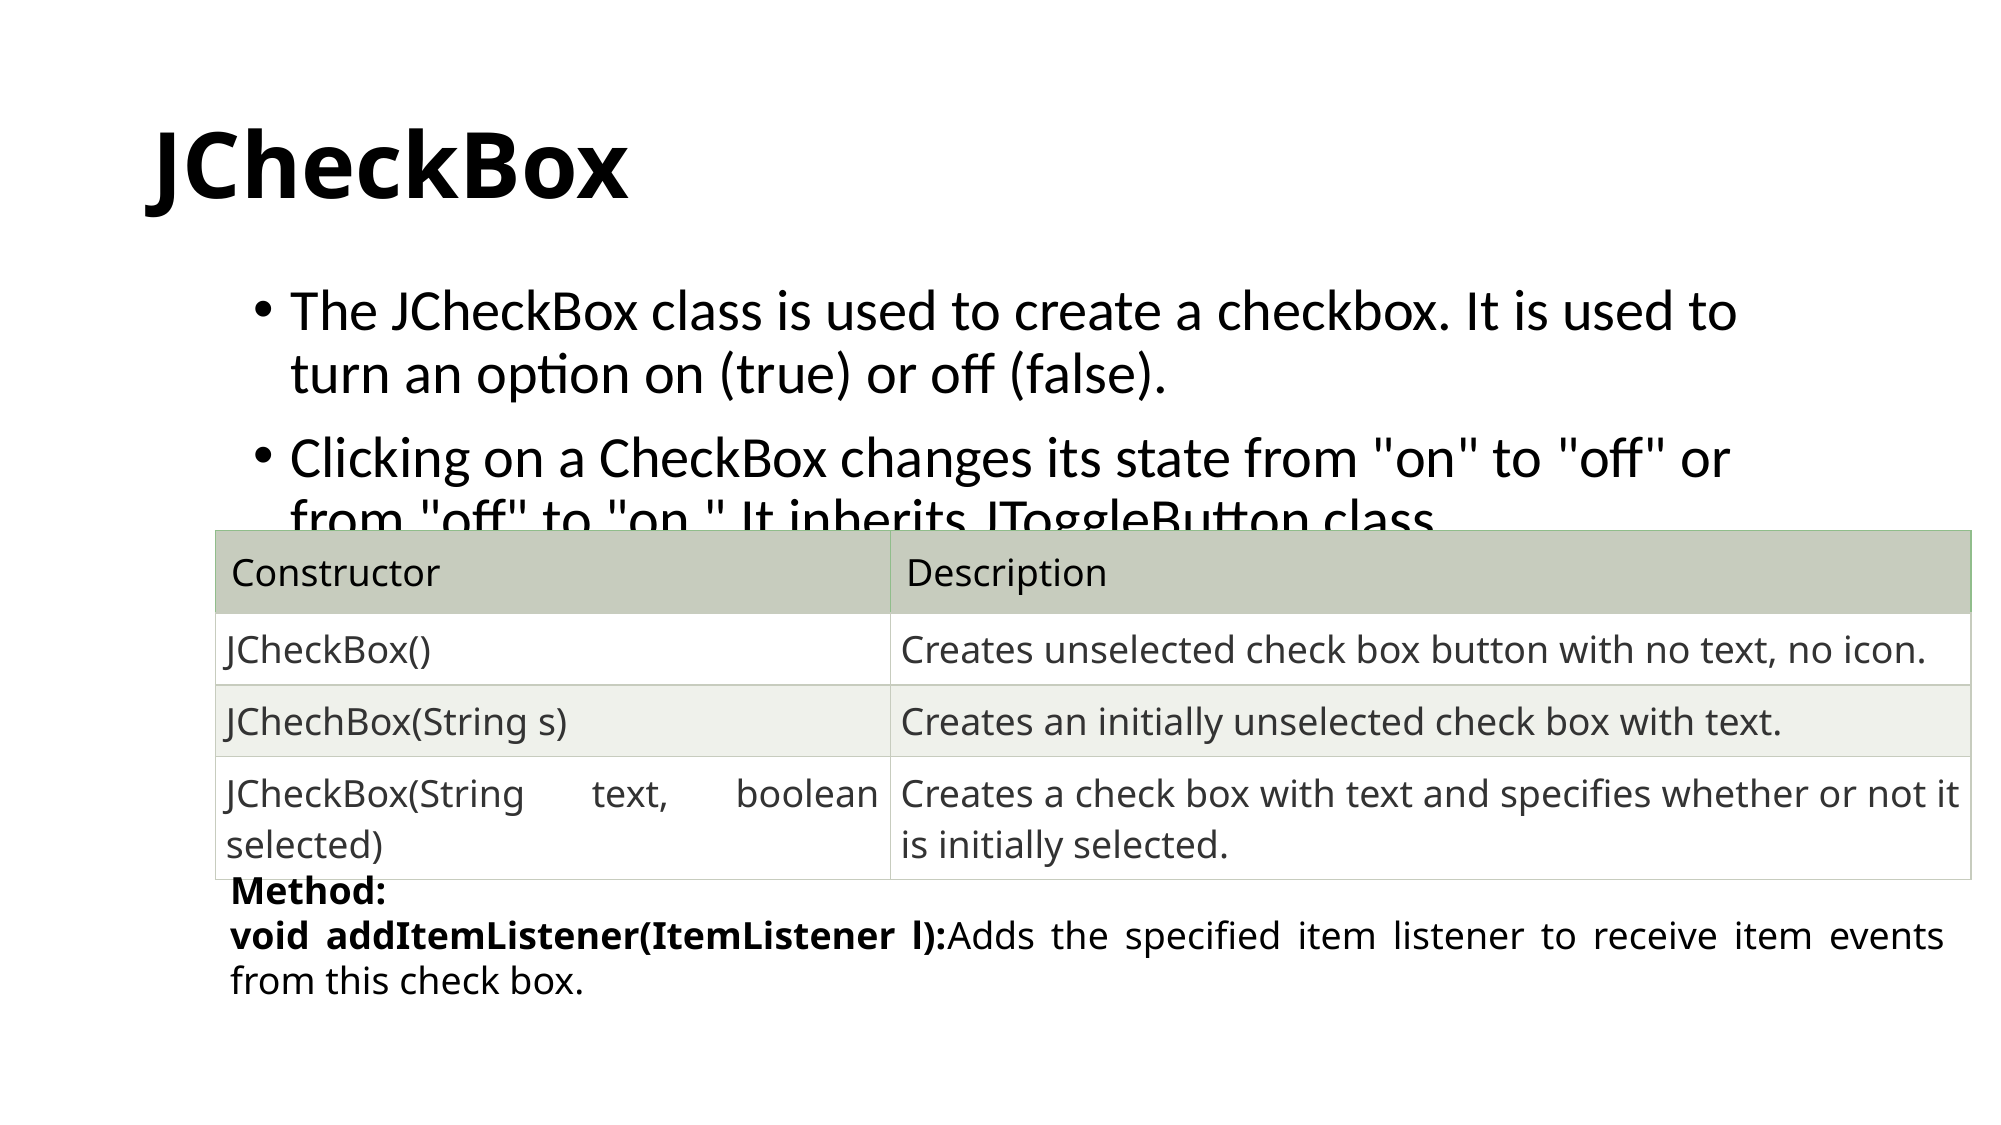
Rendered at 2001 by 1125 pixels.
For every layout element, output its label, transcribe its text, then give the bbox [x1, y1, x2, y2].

table_cell JChechBox(String s) [216, 686, 890, 756]
text_box Method: void addItemListener(ItemListener l):Adds the specified item listener to receive item events from this check box. [215, 859, 1961, 1010]
table_cell Creates unselected check box button with no text, no icon. [891, 614, 1970, 684]
table_header Description [891, 531, 1970, 612]
table_cell Creates a check box with text and specifies whether or not it is initially selected. [891, 757, 1970, 879]
title JCheckBox [137, 59, 1863, 278]
table_cell JCheckBox() [216, 614, 890, 684]
table_cell JCheckBox(String text, boolean selected) [216, 757, 890, 859]
table_cell Creates an initially unselected check box with text. [891, 686, 1970, 756]
list The JCheckBox class is used to create a checkbox. It is used to turn an option on (true) or off (false). Clicking on a CheckBox changes its state from "on" to "off" or from "off" to "on ".It inherits JToggleButton class [238, 272, 1814, 530]
table_header Constructor [216, 531, 890, 612]
